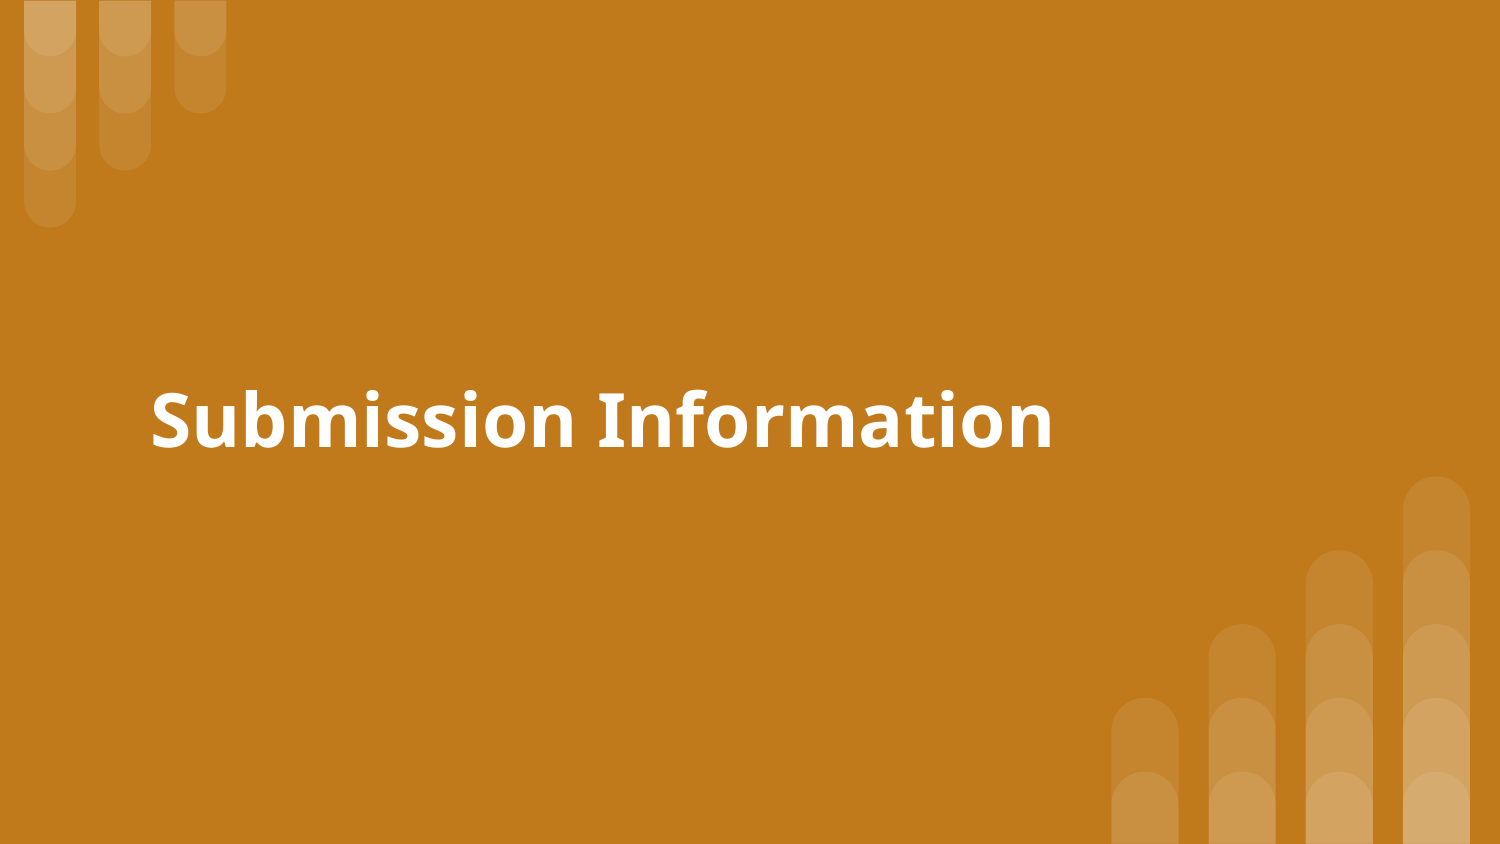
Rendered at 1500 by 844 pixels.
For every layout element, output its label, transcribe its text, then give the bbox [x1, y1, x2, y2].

title Submission Information [135, 264, 1097, 572]
